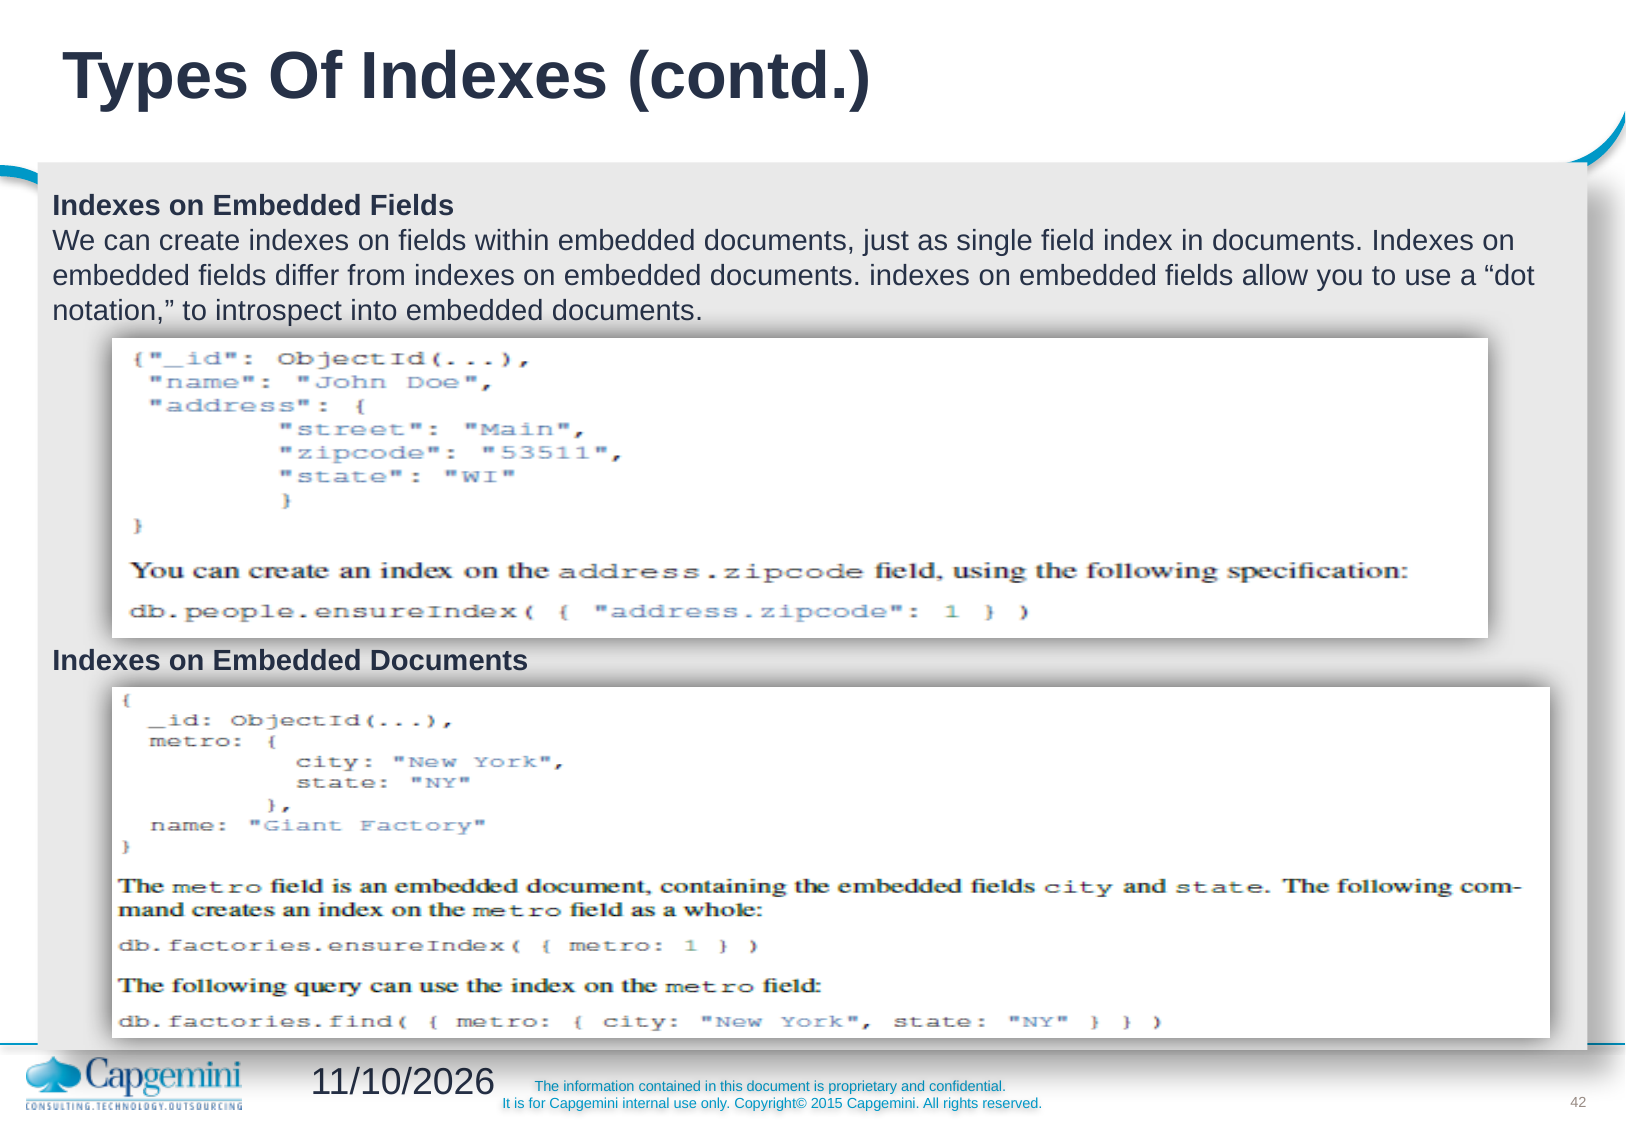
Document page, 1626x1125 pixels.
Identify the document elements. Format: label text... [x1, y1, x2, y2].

title Types Of Indexes (contd.) [62, 20, 1563, 124]
picture [26, 1056, 242, 1110]
picture [991, 1083, 997, 1091]
picture [890, 1100, 895, 1108]
picture [795, 1098, 806, 1108]
picture [960, 1097, 964, 1108]
picture [560, 1100, 566, 1108]
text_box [37, 162, 1588, 1051]
